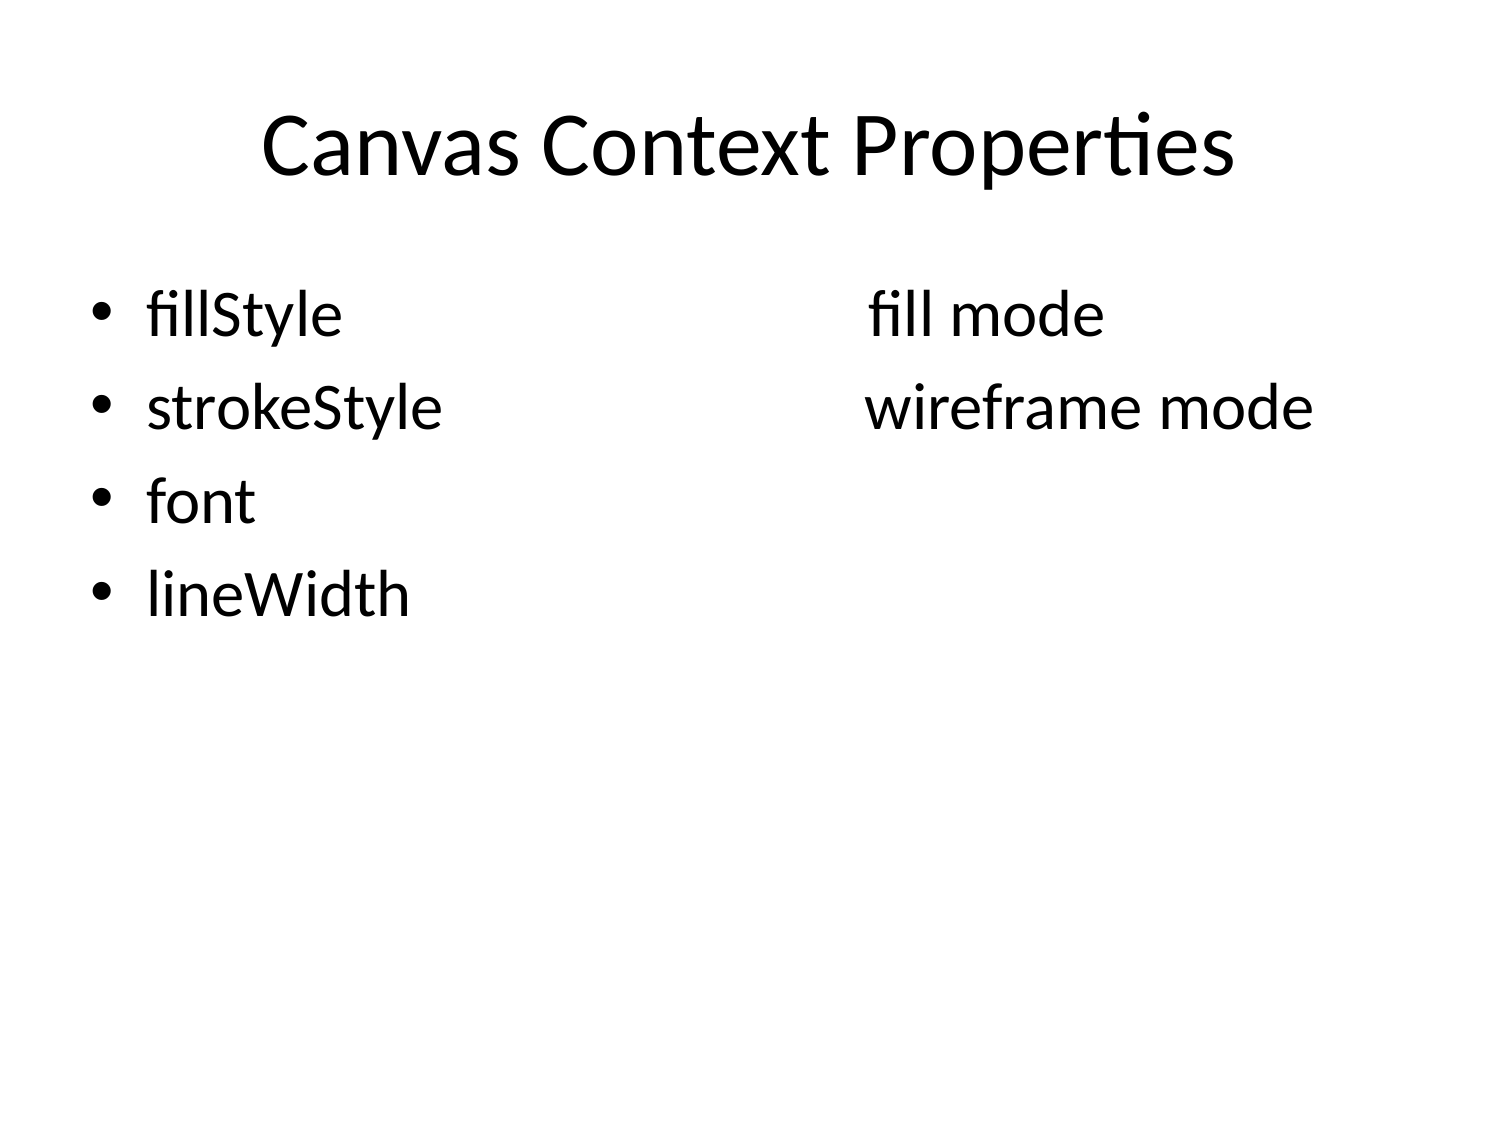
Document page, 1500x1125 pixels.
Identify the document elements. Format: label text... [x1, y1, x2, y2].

title Canvas Context Properties [75, 45, 1425, 233]
list fillStyle fill mode strokeStyle wireframe mode font lineWidth [75, 262, 1425, 1005]
